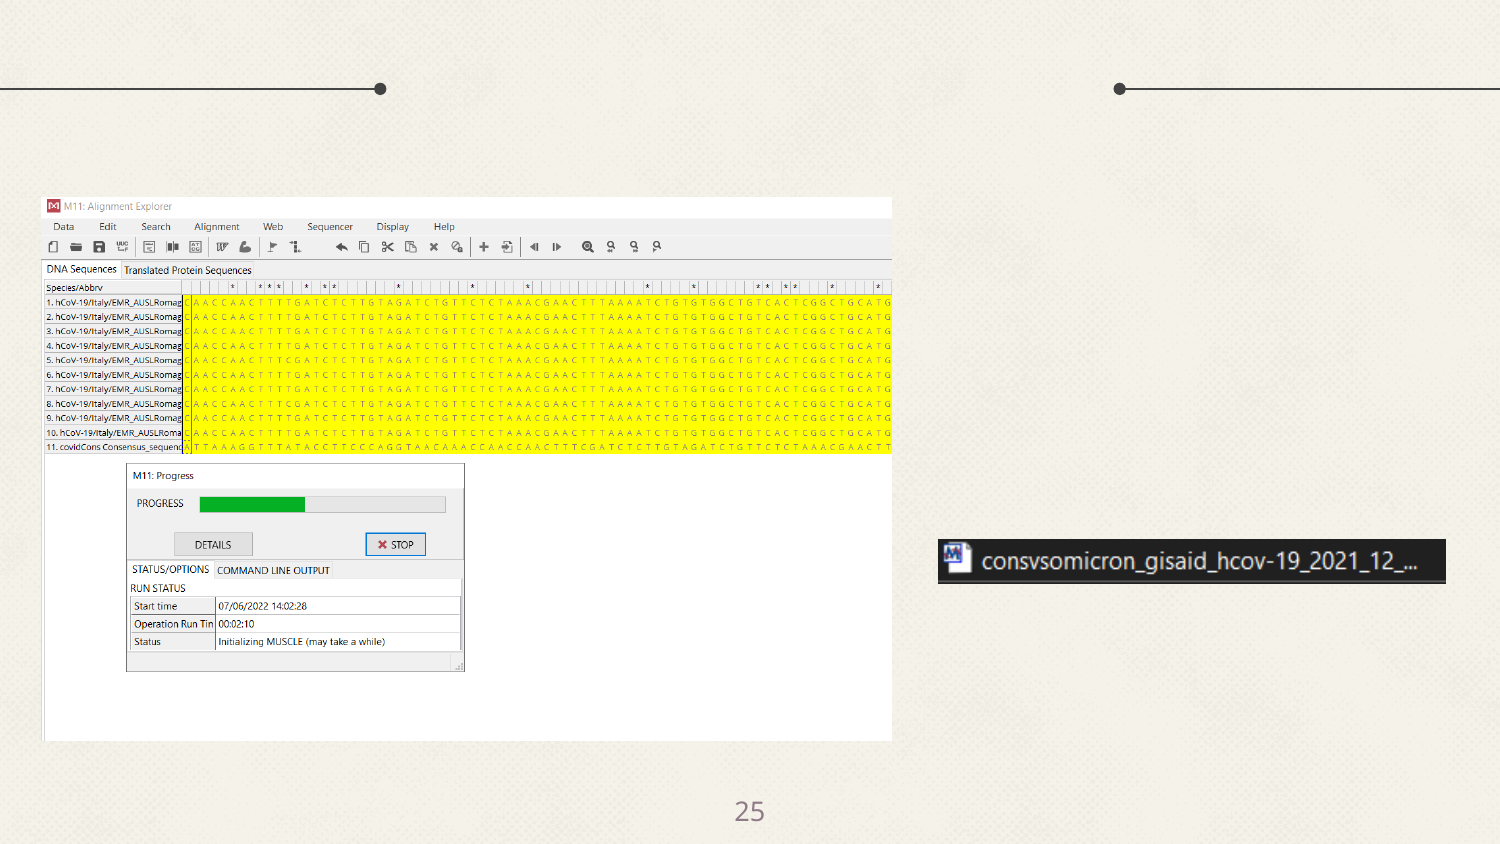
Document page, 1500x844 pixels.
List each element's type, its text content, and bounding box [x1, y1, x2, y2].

picture [0, 0, 1500, 844]
slide_number 25 [705, 779, 795, 844]
